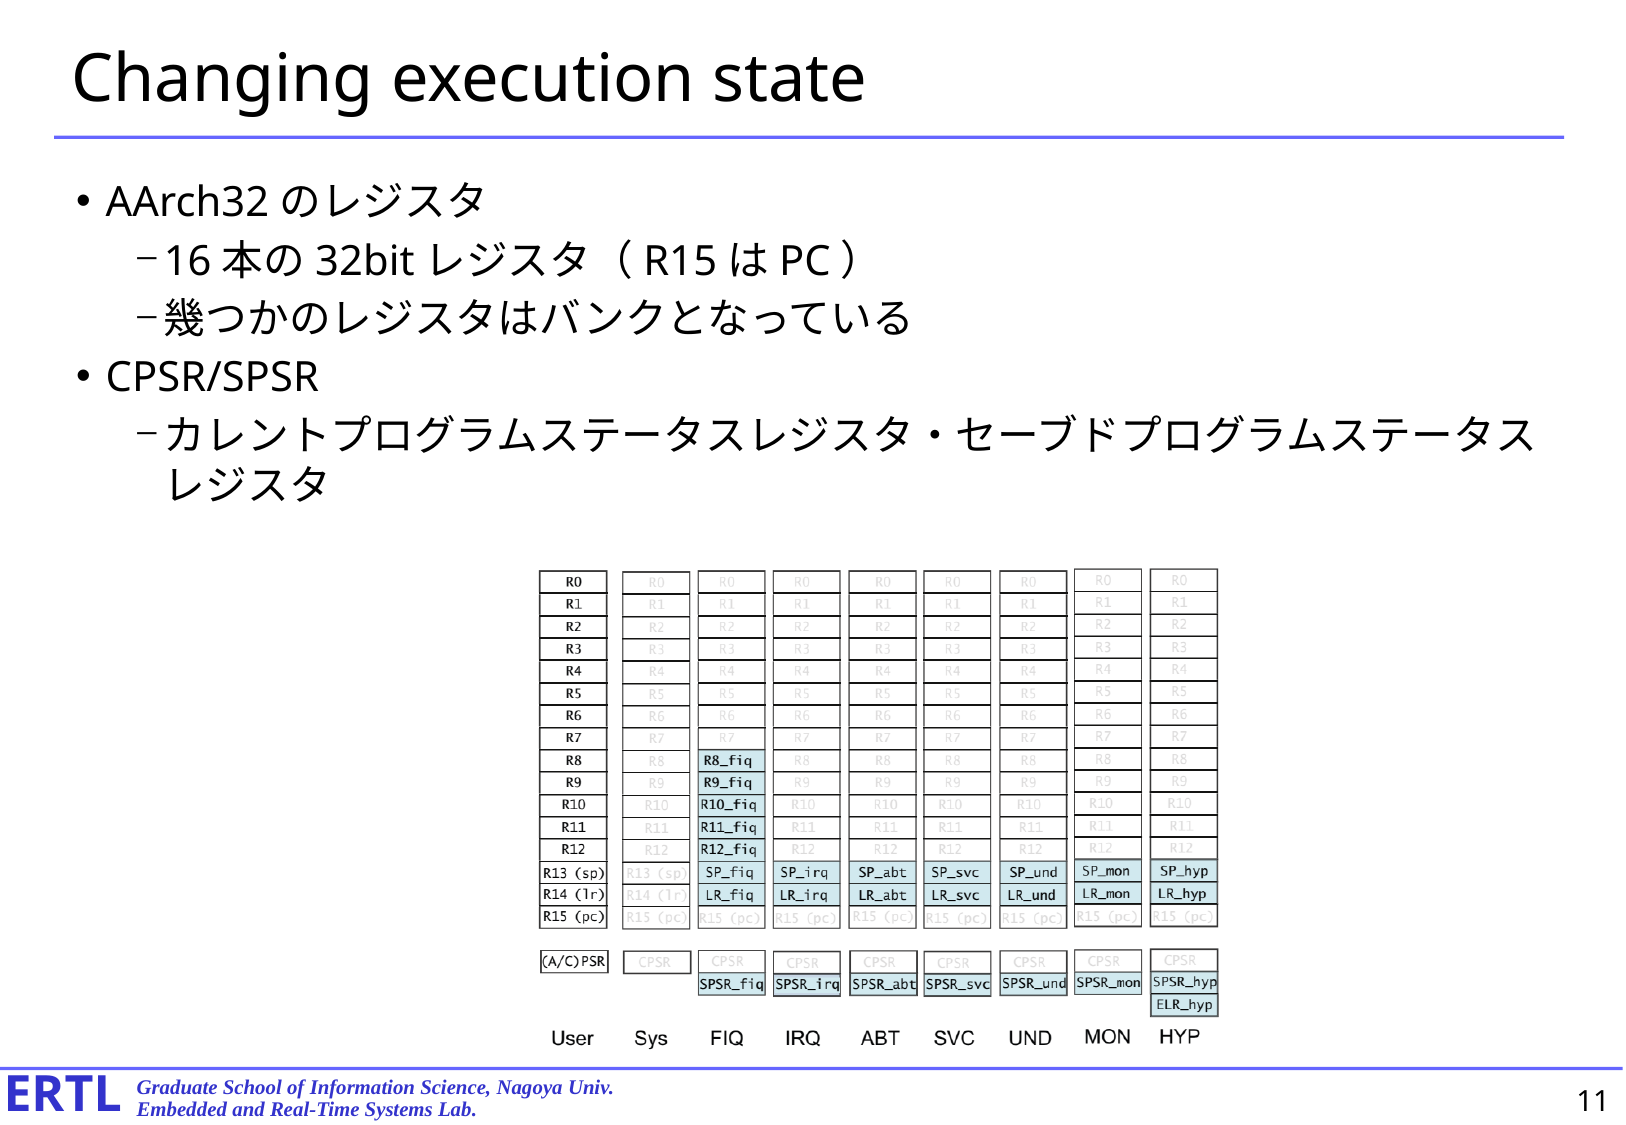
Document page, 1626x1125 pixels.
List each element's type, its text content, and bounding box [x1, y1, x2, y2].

title Changing execution state [56, 37, 1504, 113]
picture [530, 560, 1235, 1057]
slide_number 11 [1286, 1074, 1625, 1125]
list AArch32のレジスタ 16本の32bitレジスタ（R15はPC） 幾つかのレジスタはバンクとなっている CPSR/SPSR カレントプログラムステータスレジスタ・セーブドプログラムステータスレジスタ [60, 167, 1560, 1039]
